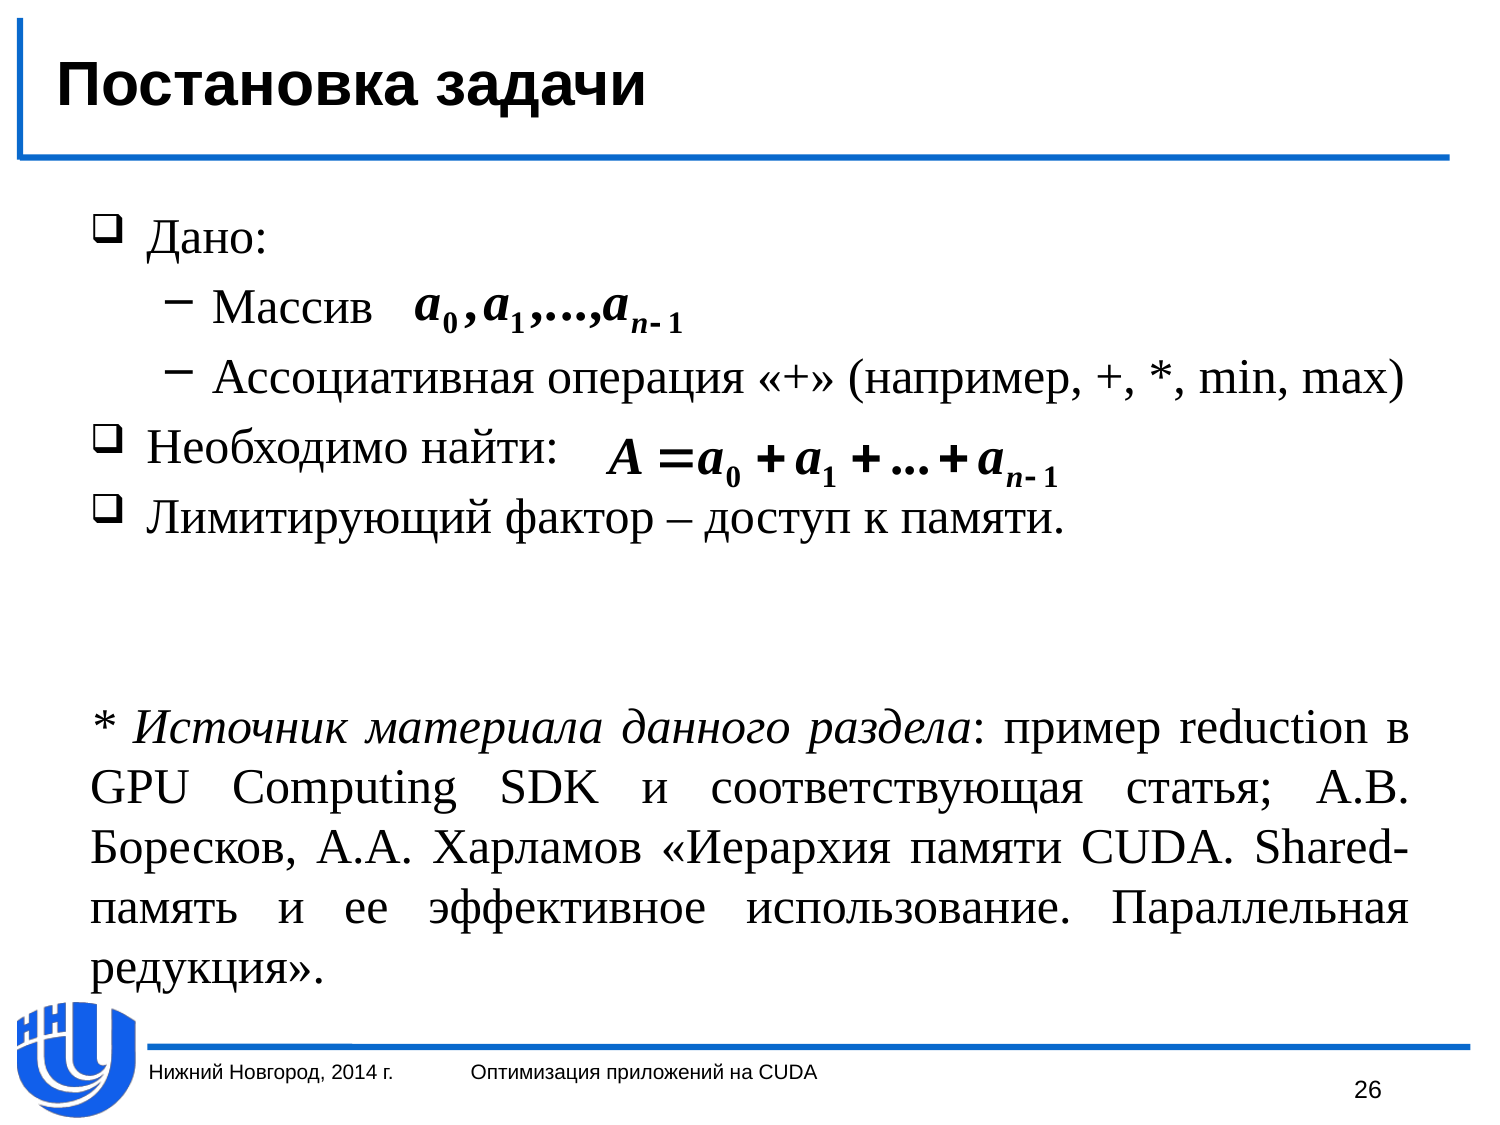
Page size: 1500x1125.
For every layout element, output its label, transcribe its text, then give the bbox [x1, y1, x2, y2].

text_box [407, 266, 692, 348]
footer Оптимизация приложений на CUDA [455, 1051, 1329, 1125]
slide_number Нижний Новгород, 2014 г. [133, 1051, 445, 1125]
list Дано: Массив Ассоциативная операция «+» (например, +, *, min, max) Необходимо найти: Лимитирующий фактор – доступ к памяти. * Источник материала данного раздела: пример reduction в GPU Computing SDK и соответствующая статья; А.В. Боресков, А.А. Харламов «Иерархия памяти CUDA. Shared-память и ее эффективное использование. Параллельная редукция». [74, 196, 1426, 1012]
title Постановка задачи [41, 33, 1417, 127]
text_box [596, 420, 1067, 501]
picture [17, 1002, 148, 1118]
slide_number 26 [1338, 1051, 1482, 1125]
